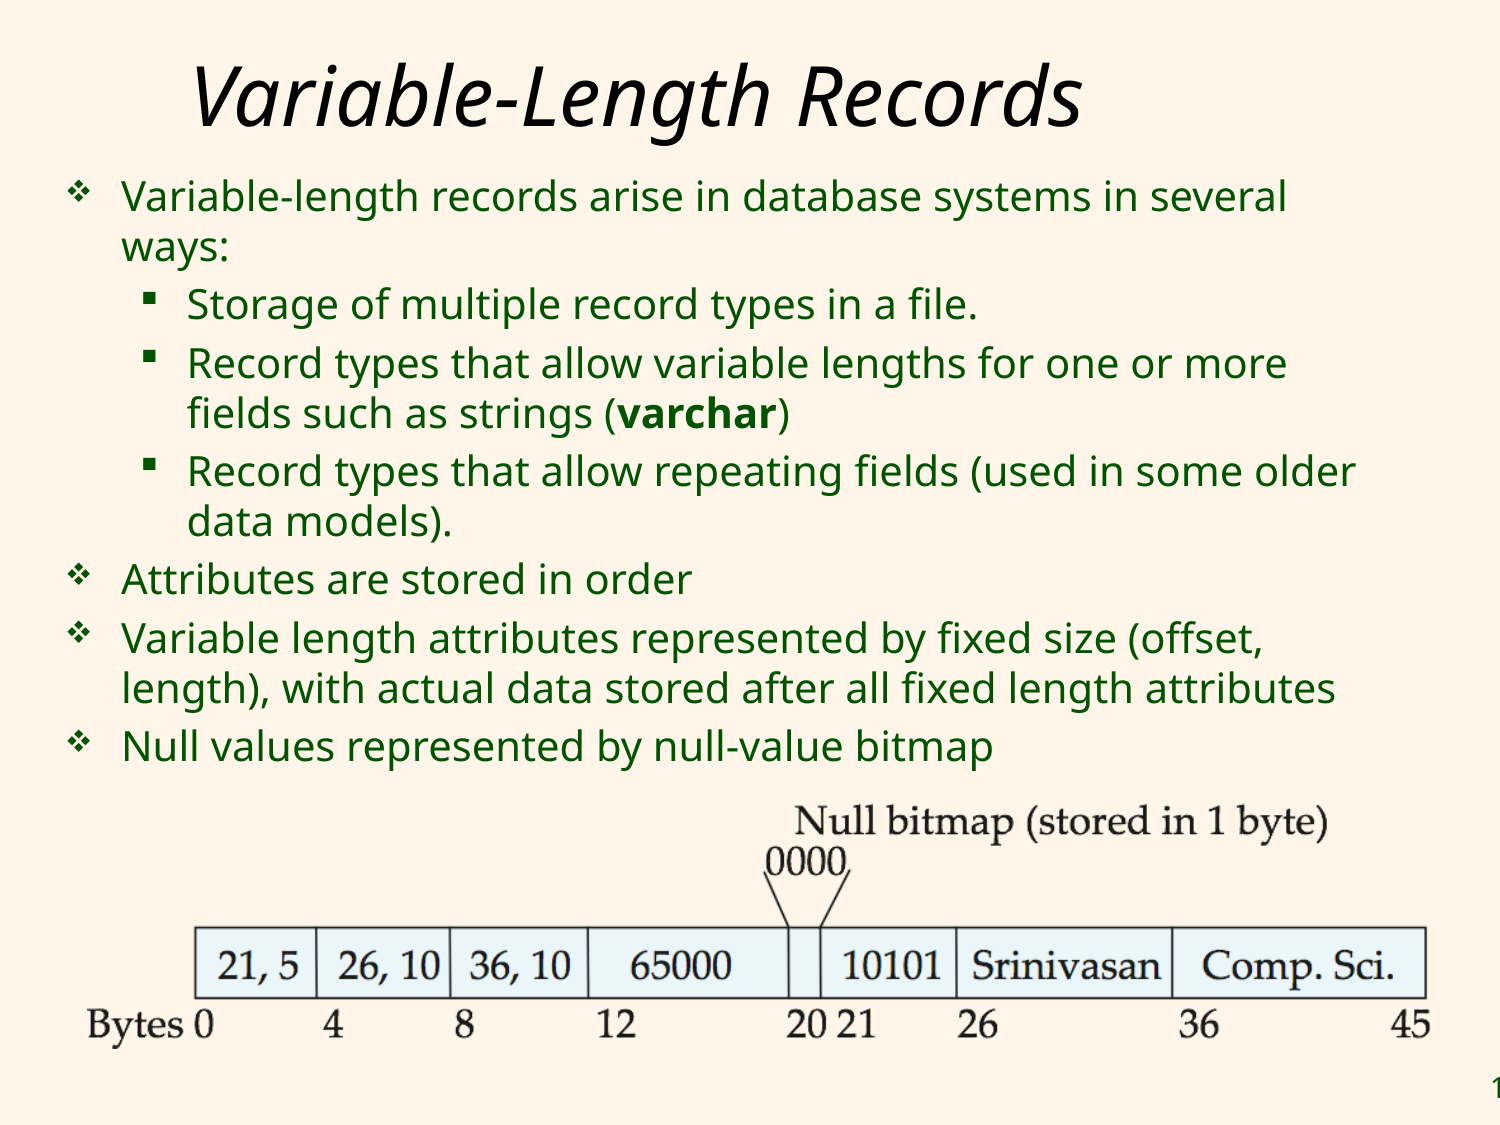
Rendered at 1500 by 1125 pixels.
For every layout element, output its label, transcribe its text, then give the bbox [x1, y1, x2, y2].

title Variable-Length Records [174, 75, 1454, 112]
picture [86, 795, 1436, 1050]
list Variable-length records arise in database systems in several ways: Storage of multiple record types in a file. Record types that allow variable lengths for one or more fields such as strings (varchar) Record types that allow repeating fields (used in some older data models). Attributes are stored in order Variable length attributes represented by fixed size (offset, length), with actual data stored after all fixed length attributes Null values represented by null-value bitmap [50, 162, 1373, 966]
